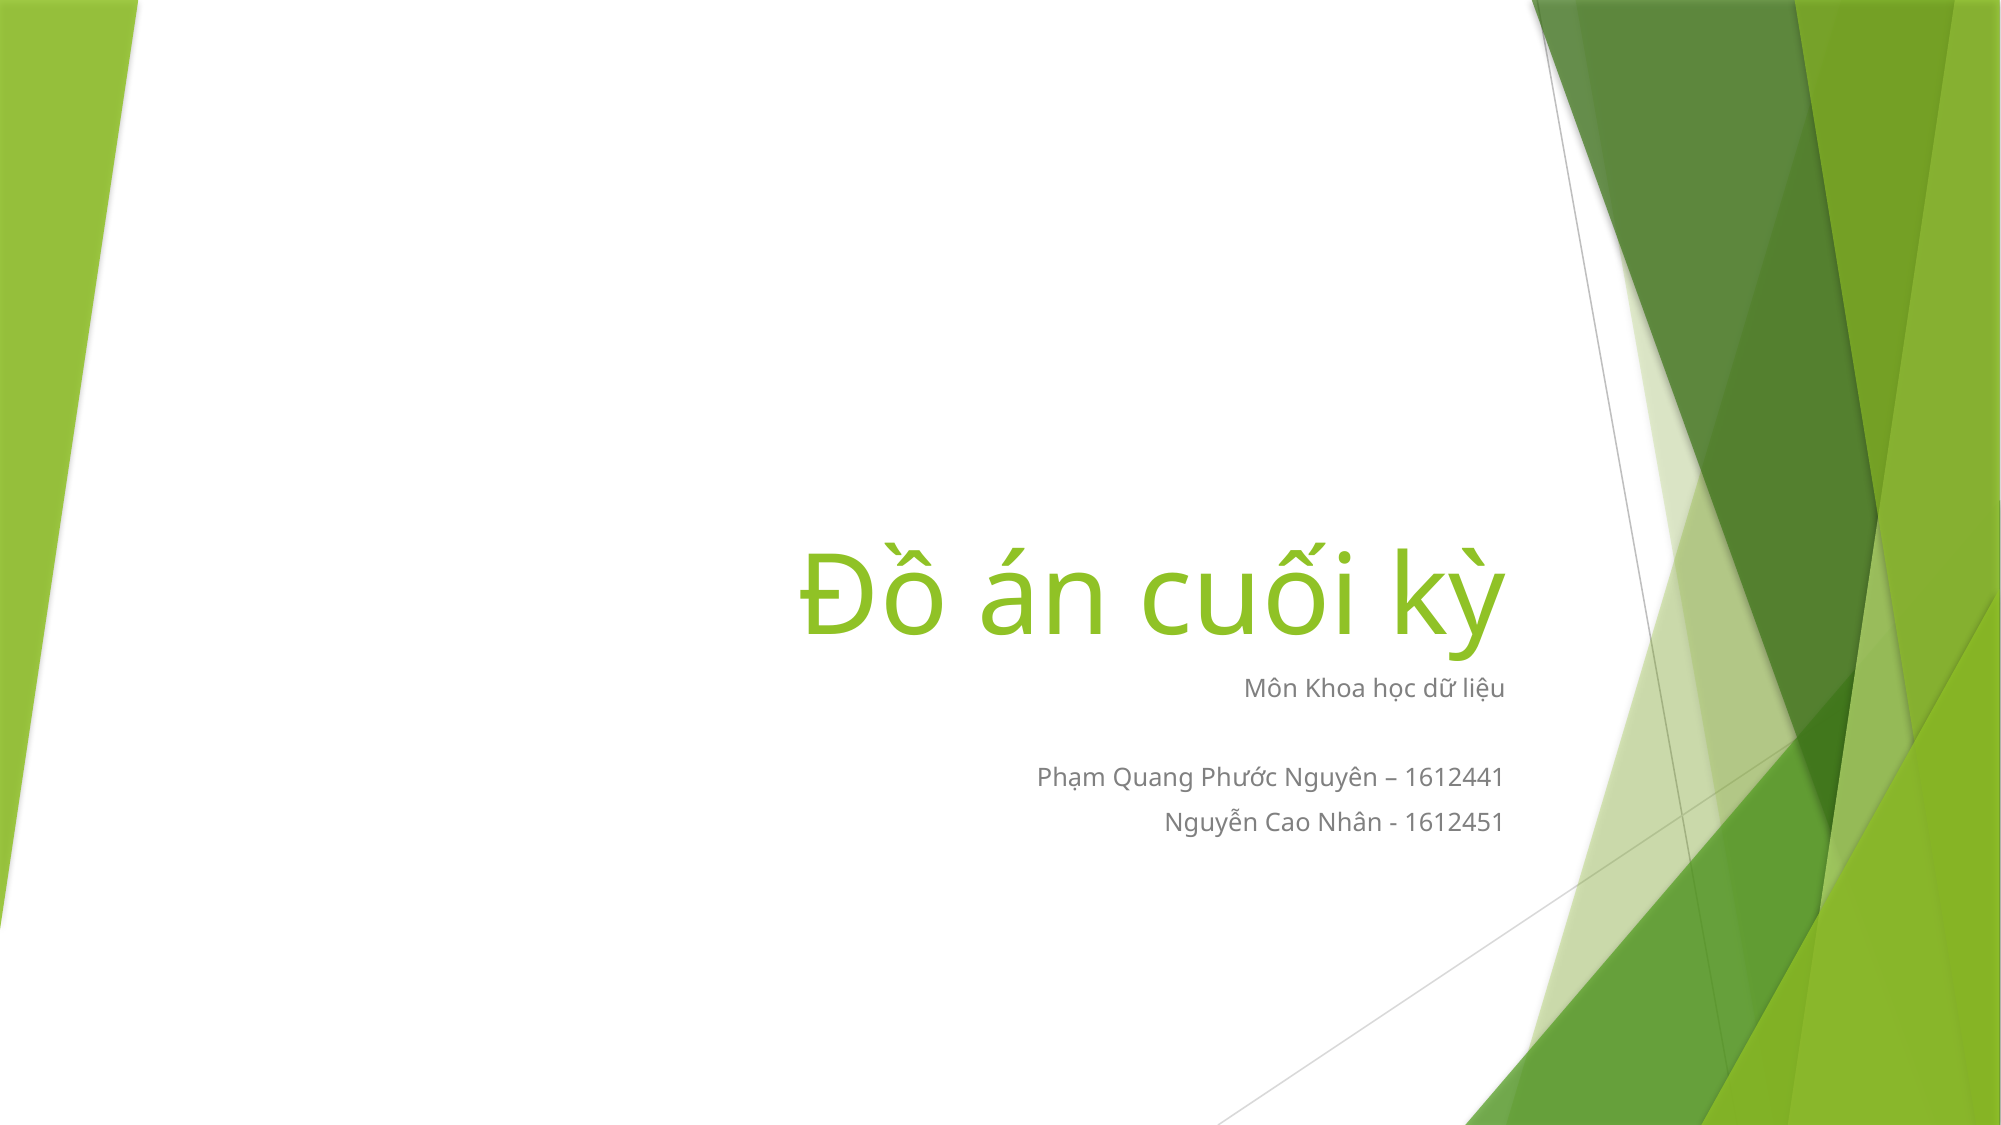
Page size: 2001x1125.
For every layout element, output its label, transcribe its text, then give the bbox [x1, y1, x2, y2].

subtitle Môn Khoa học dữ liệu Phạm Quang Phước Nguyên – 1612441 Nguyễn Cao Nhân - 1612451 [247, 664, 1522, 845]
title Đồ án cuối kỳ [247, 394, 1522, 664]
